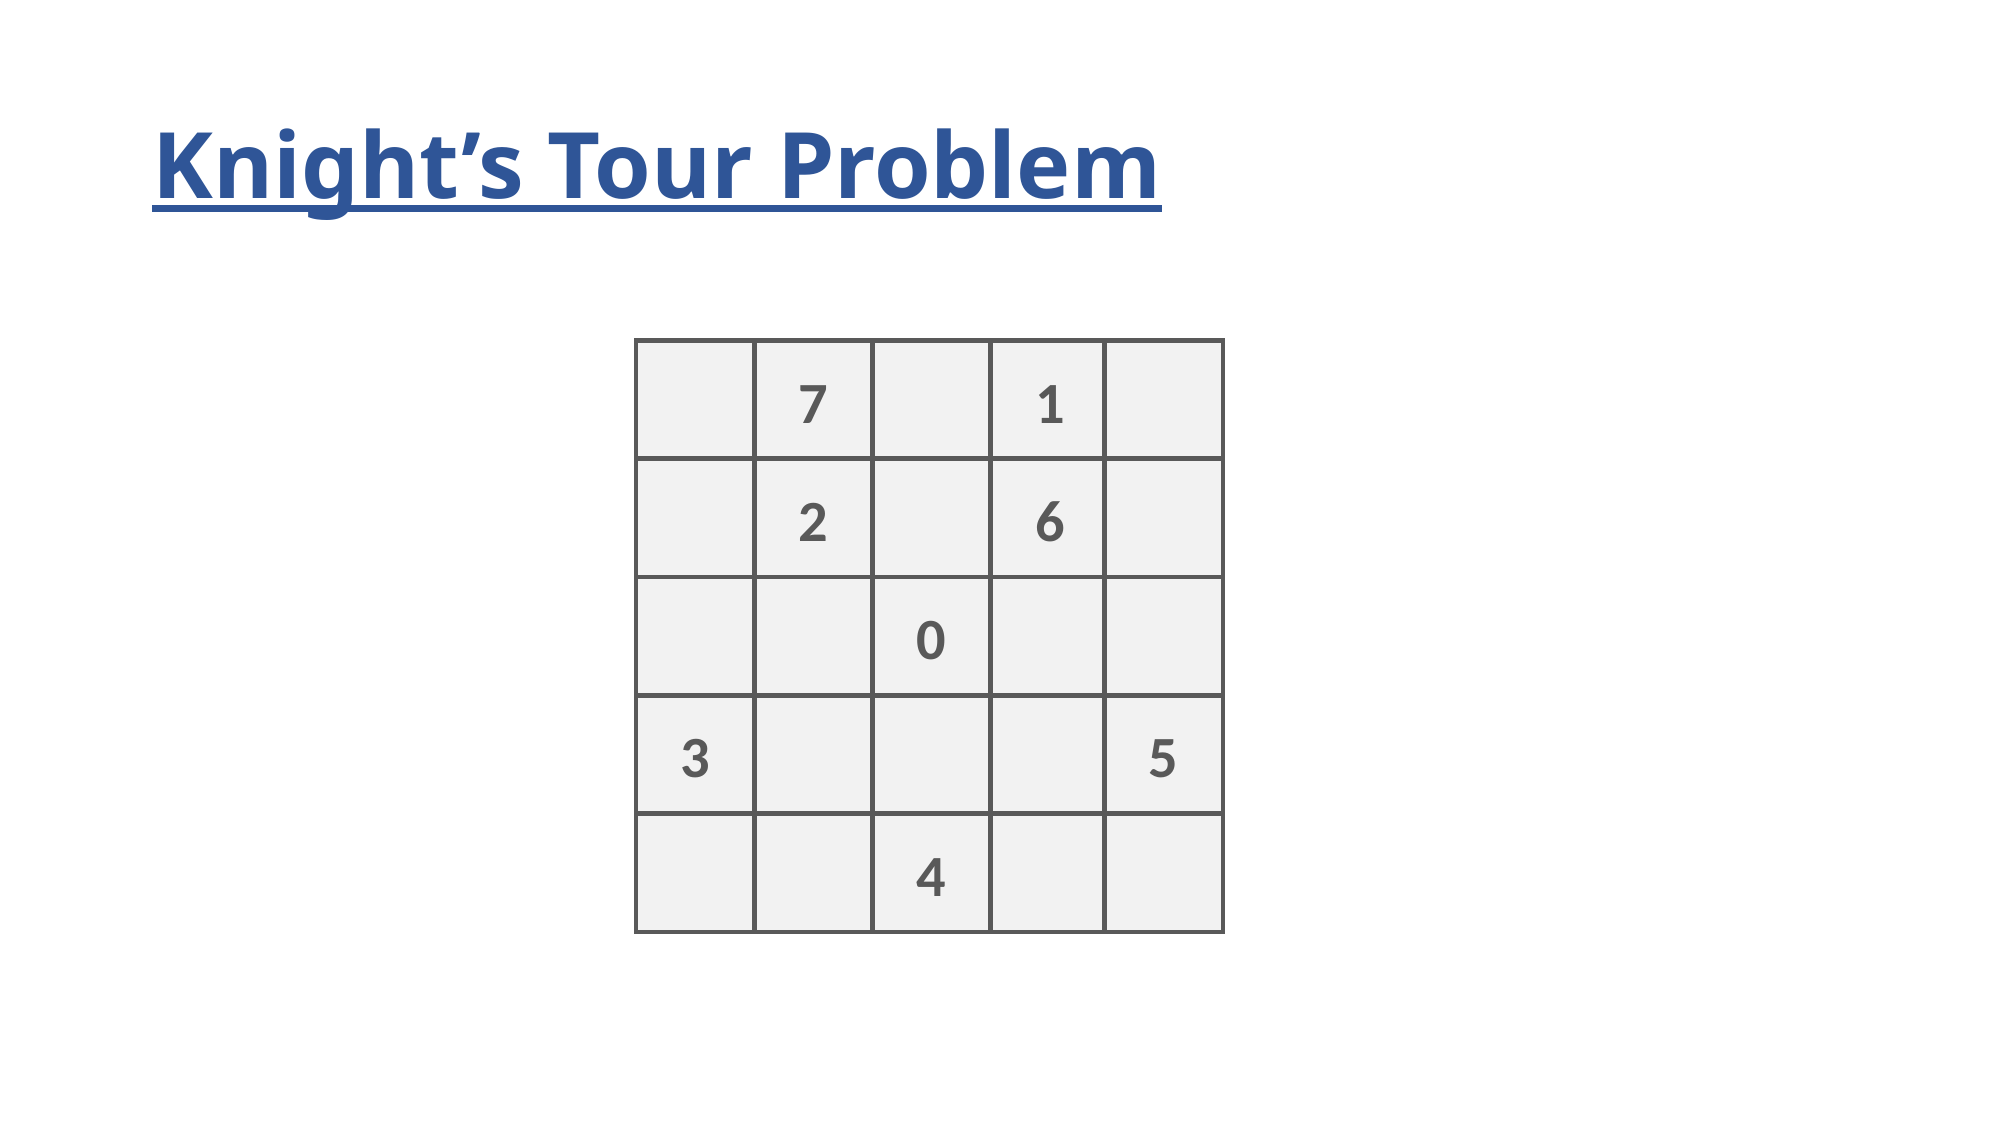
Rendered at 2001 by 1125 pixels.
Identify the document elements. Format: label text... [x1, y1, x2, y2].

text_box [1104, 813, 1224, 933]
text_box [753, 694, 872, 813]
text_box 3 [635, 694, 753, 813]
text_box [872, 340, 990, 458]
text_box 4 [872, 813, 990, 933]
text_box 0 [872, 576, 990, 694]
text_box [1104, 576, 1224, 694]
title Knight’s Tour Problem [137, 59, 1863, 278]
text_box [753, 576, 872, 694]
text_box 6 [990, 458, 1104, 576]
text_box [990, 576, 1104, 694]
text_box [635, 813, 753, 933]
text_box [635, 340, 753, 458]
text_box 7 [753, 340, 872, 458]
text_box 2 [753, 458, 872, 576]
text_box [990, 694, 1104, 813]
text_box [872, 694, 990, 813]
text_box [635, 576, 753, 694]
text_box [1104, 458, 1224, 576]
text_box 5 [1104, 694, 1224, 813]
text_box [635, 458, 753, 576]
text_box [753, 813, 872, 933]
text_box 1 [990, 340, 1104, 458]
text_box [872, 458, 990, 576]
text_box [1104, 340, 1224, 458]
text_box [990, 813, 1104, 933]
